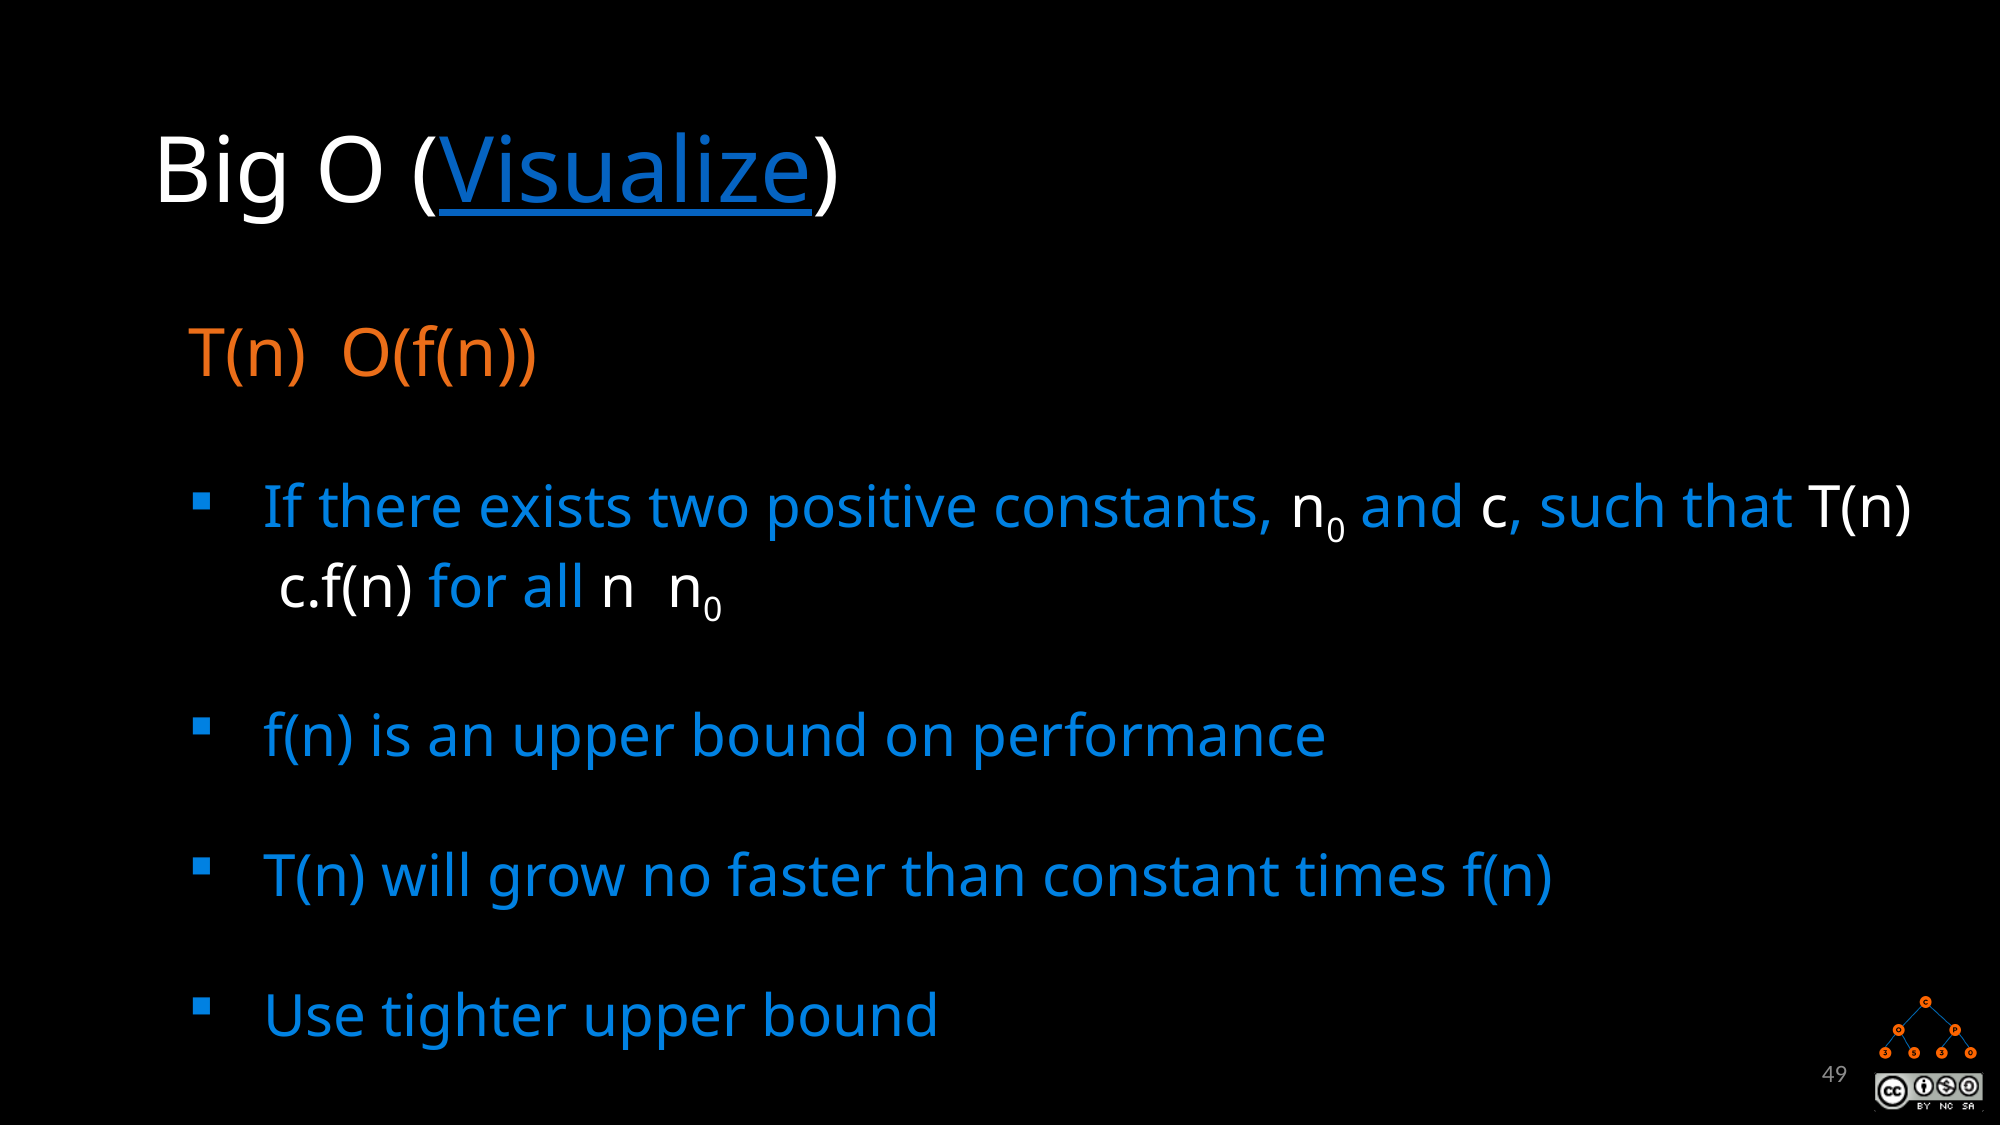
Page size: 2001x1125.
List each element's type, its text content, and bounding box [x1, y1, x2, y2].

title Big O (Visualize) [137, 59, 1863, 278]
slide_number 49 [1412, 1042, 1859, 1103]
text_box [1859, 988, 1998, 1112]
